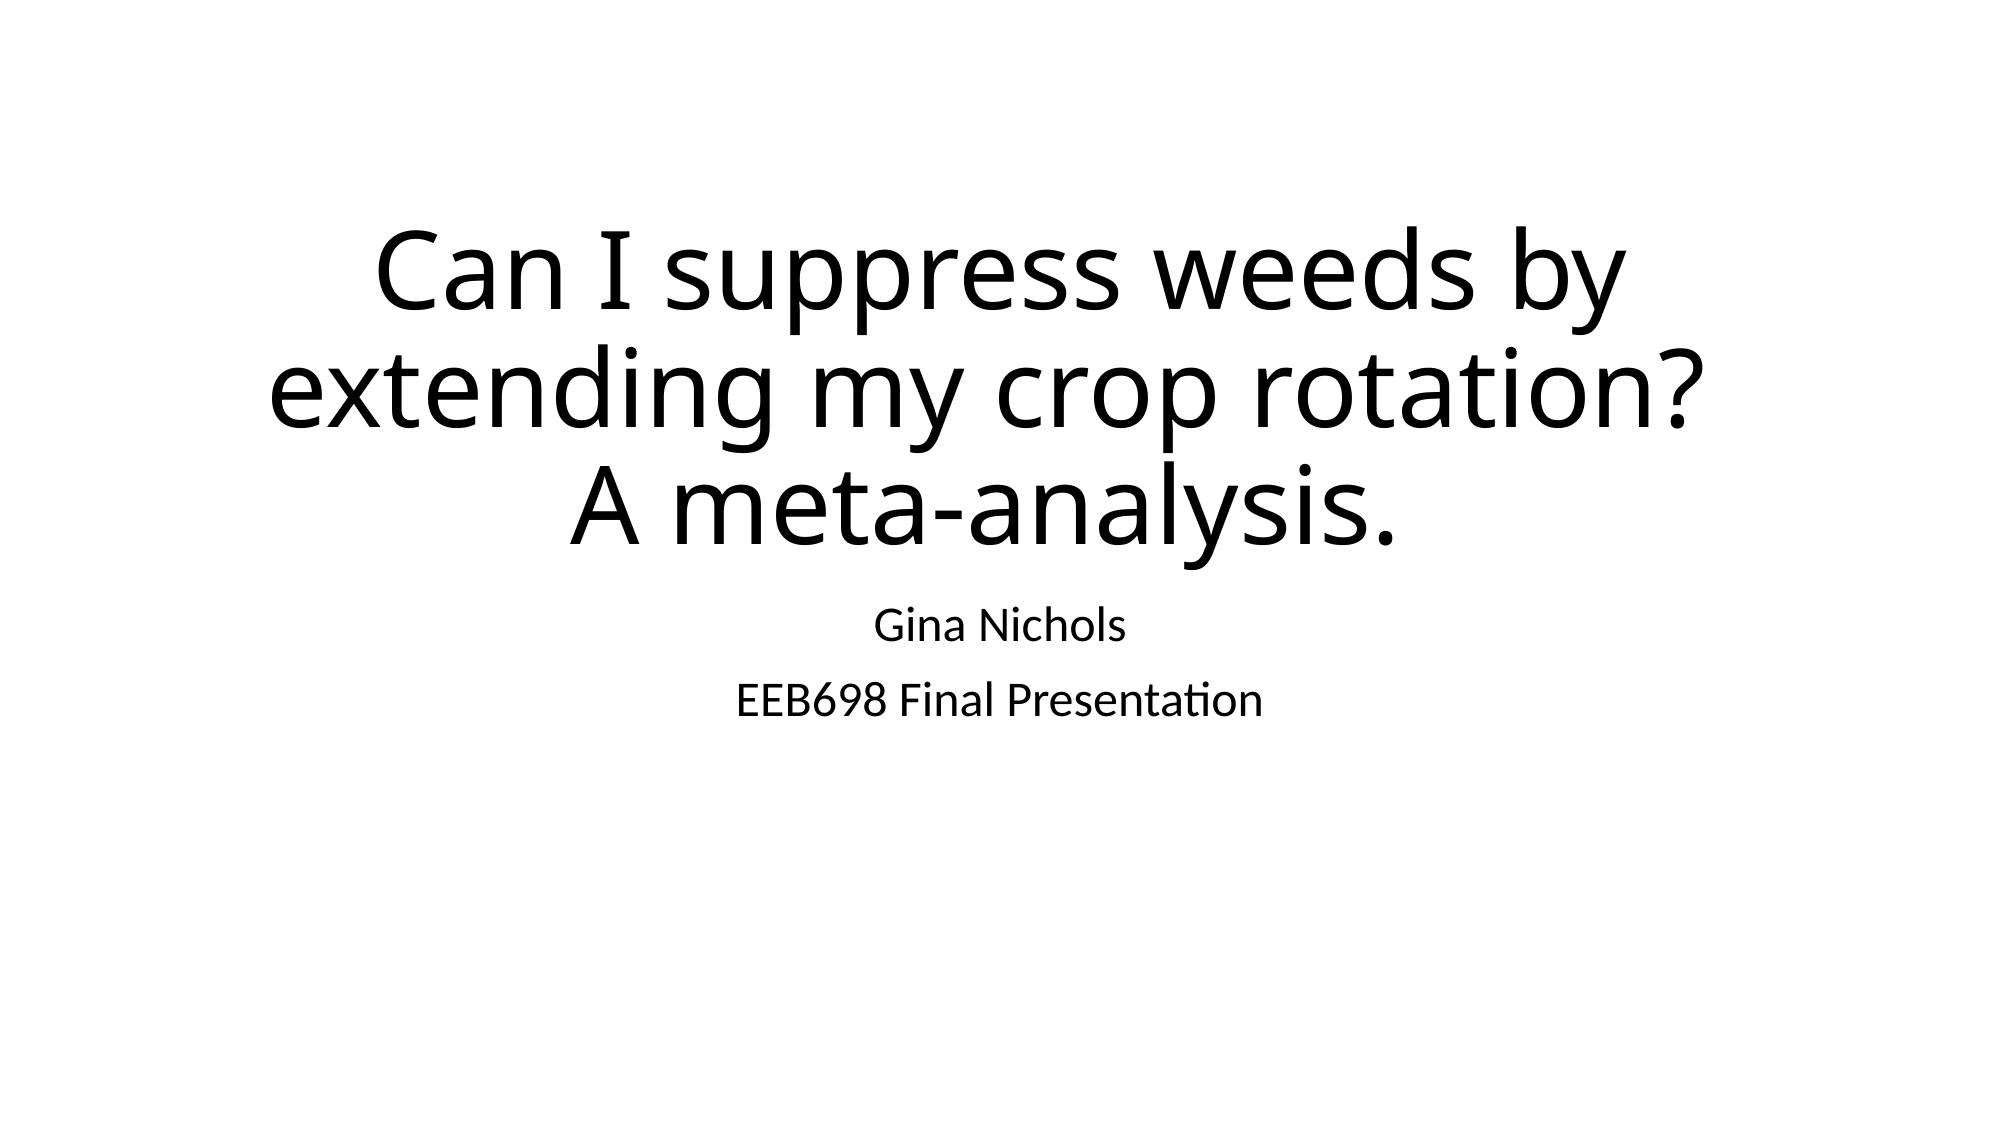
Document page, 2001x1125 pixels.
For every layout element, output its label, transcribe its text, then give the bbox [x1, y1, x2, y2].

title Can I suppress weeds by extending my crop rotation? A meta-analysis. [249, 184, 1750, 576]
subtitle Gina Nichols EEB698 Final Presentation [249, 590, 1750, 863]
